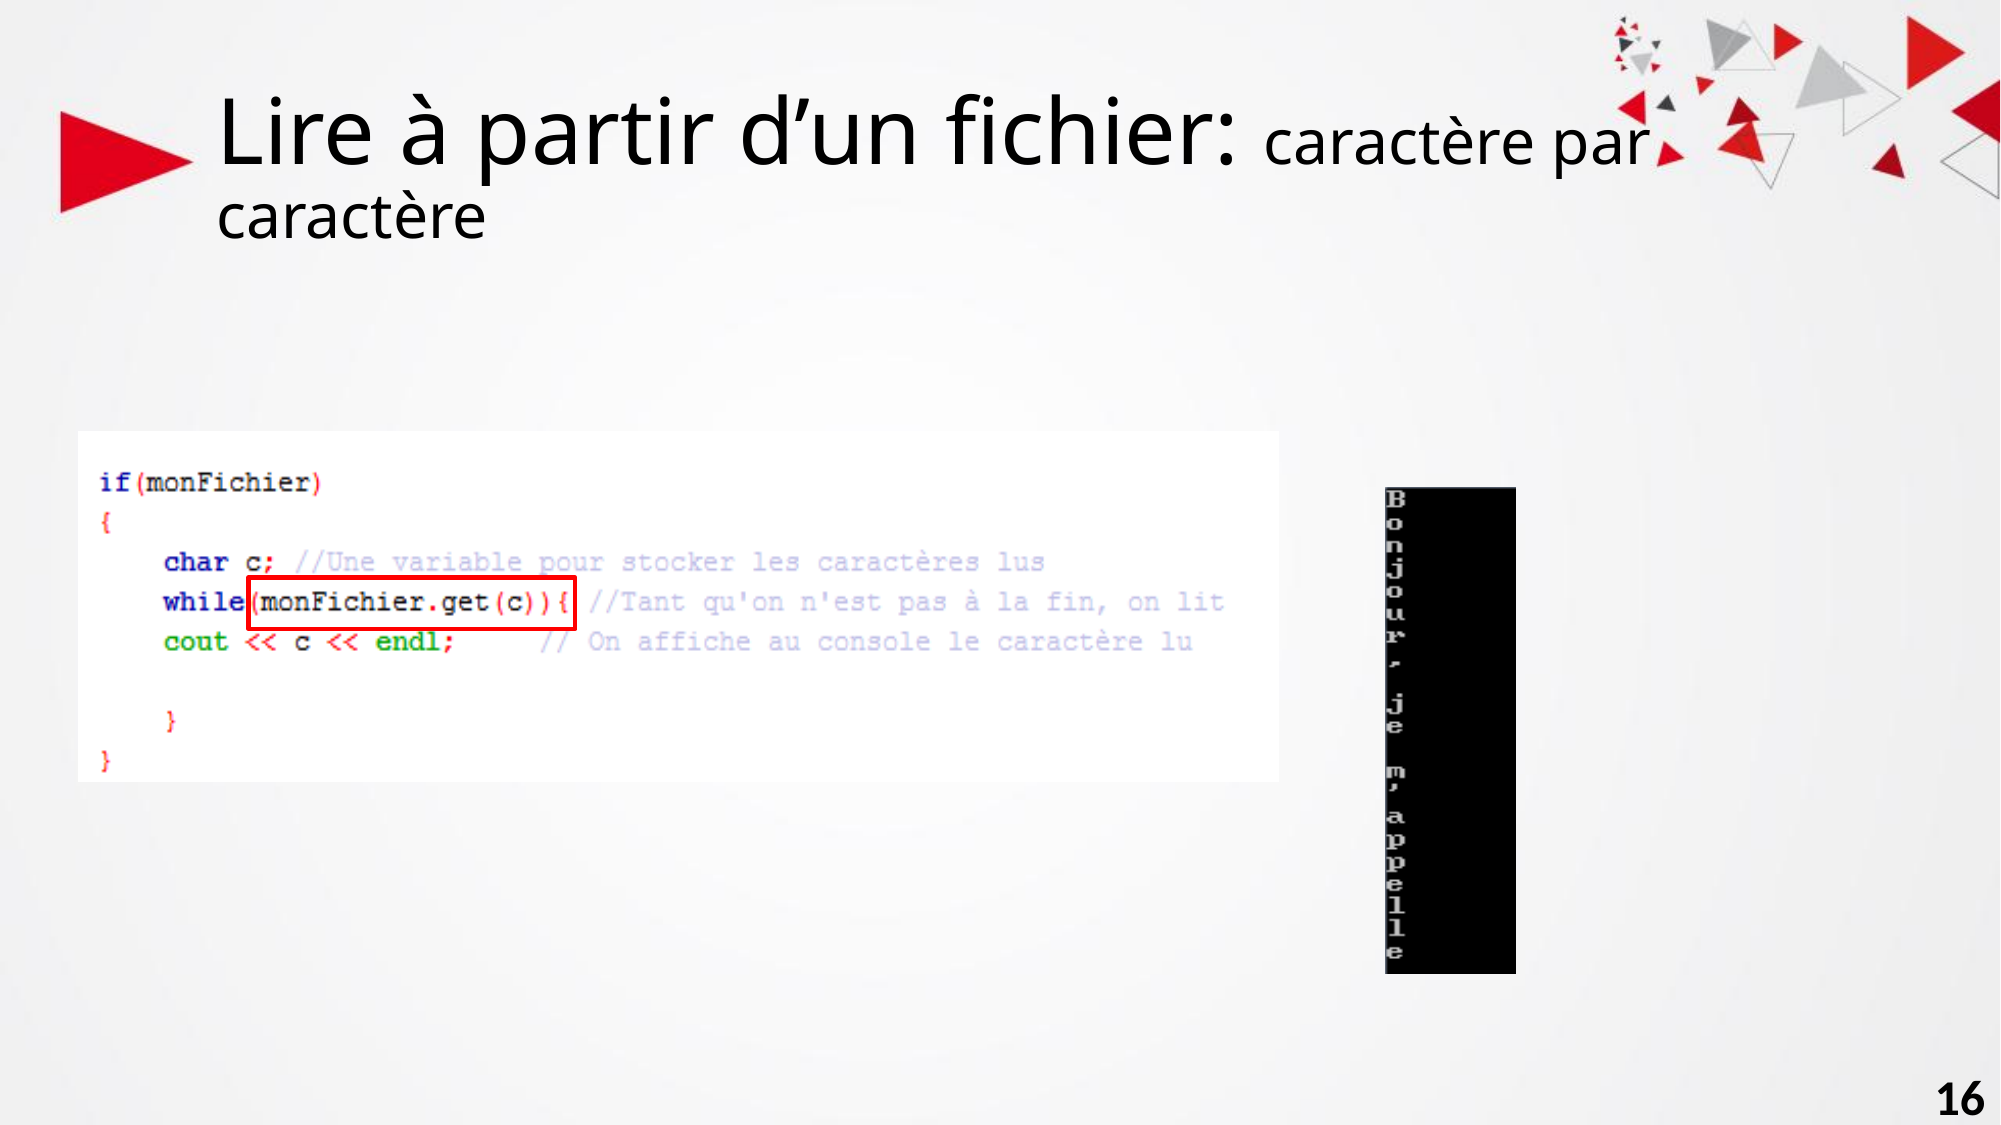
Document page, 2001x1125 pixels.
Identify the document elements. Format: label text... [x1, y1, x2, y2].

slide_number 16 [1550, 1065, 2000, 1125]
picture [0, 0, 2001, 1125]
title Lire à partir d’un fichier: caractère par caractère [201, 59, 1927, 278]
